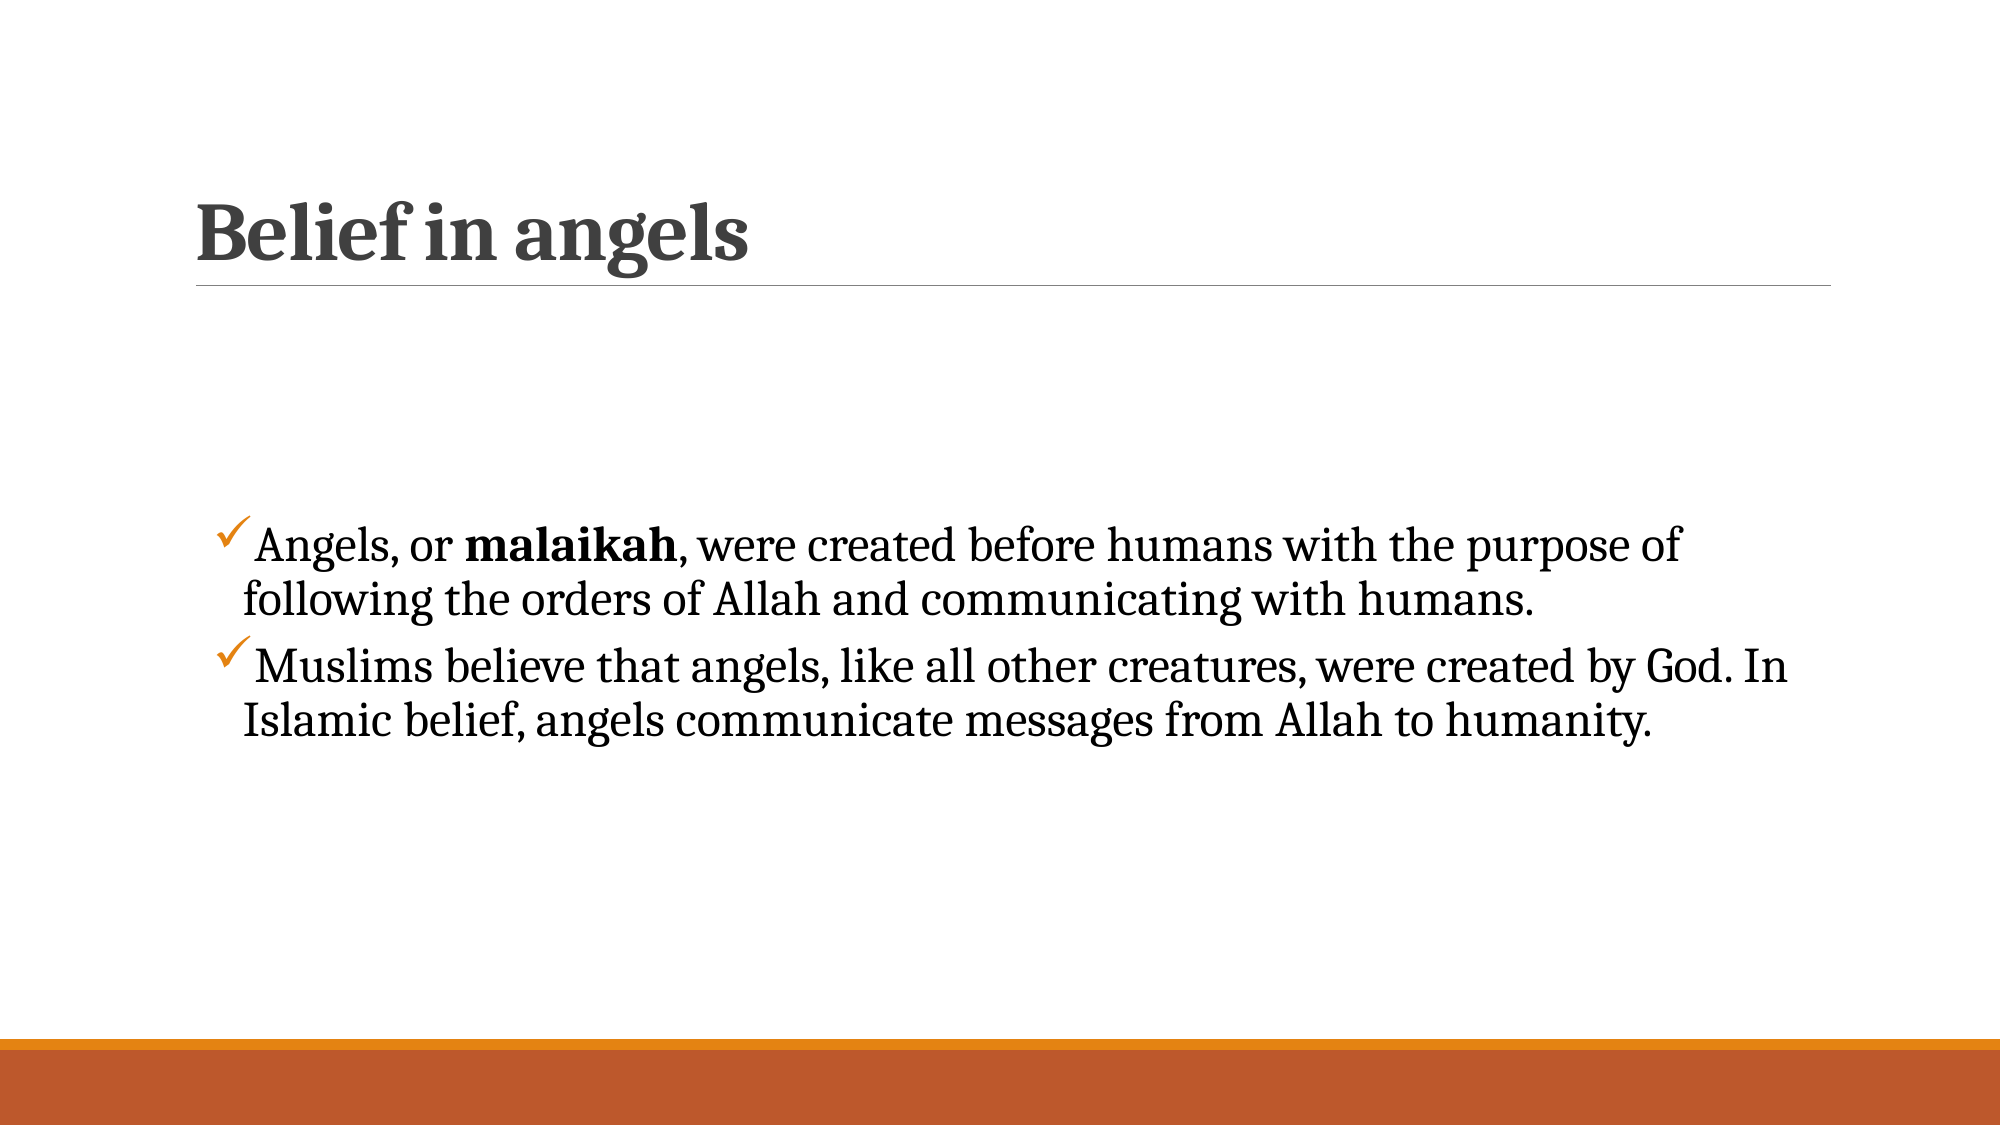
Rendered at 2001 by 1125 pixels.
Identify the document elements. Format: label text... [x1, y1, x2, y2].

title Belief in angels [180, 47, 1830, 285]
list Angels, or malaikah, were created before humans with the purpose of following the orders of Allah and communicating with humans. Muslims believe that angels, like all other creatures, were created by God. In Islamic belief, angels communicate messages from Allah to humanity. [180, 302, 1830, 963]
